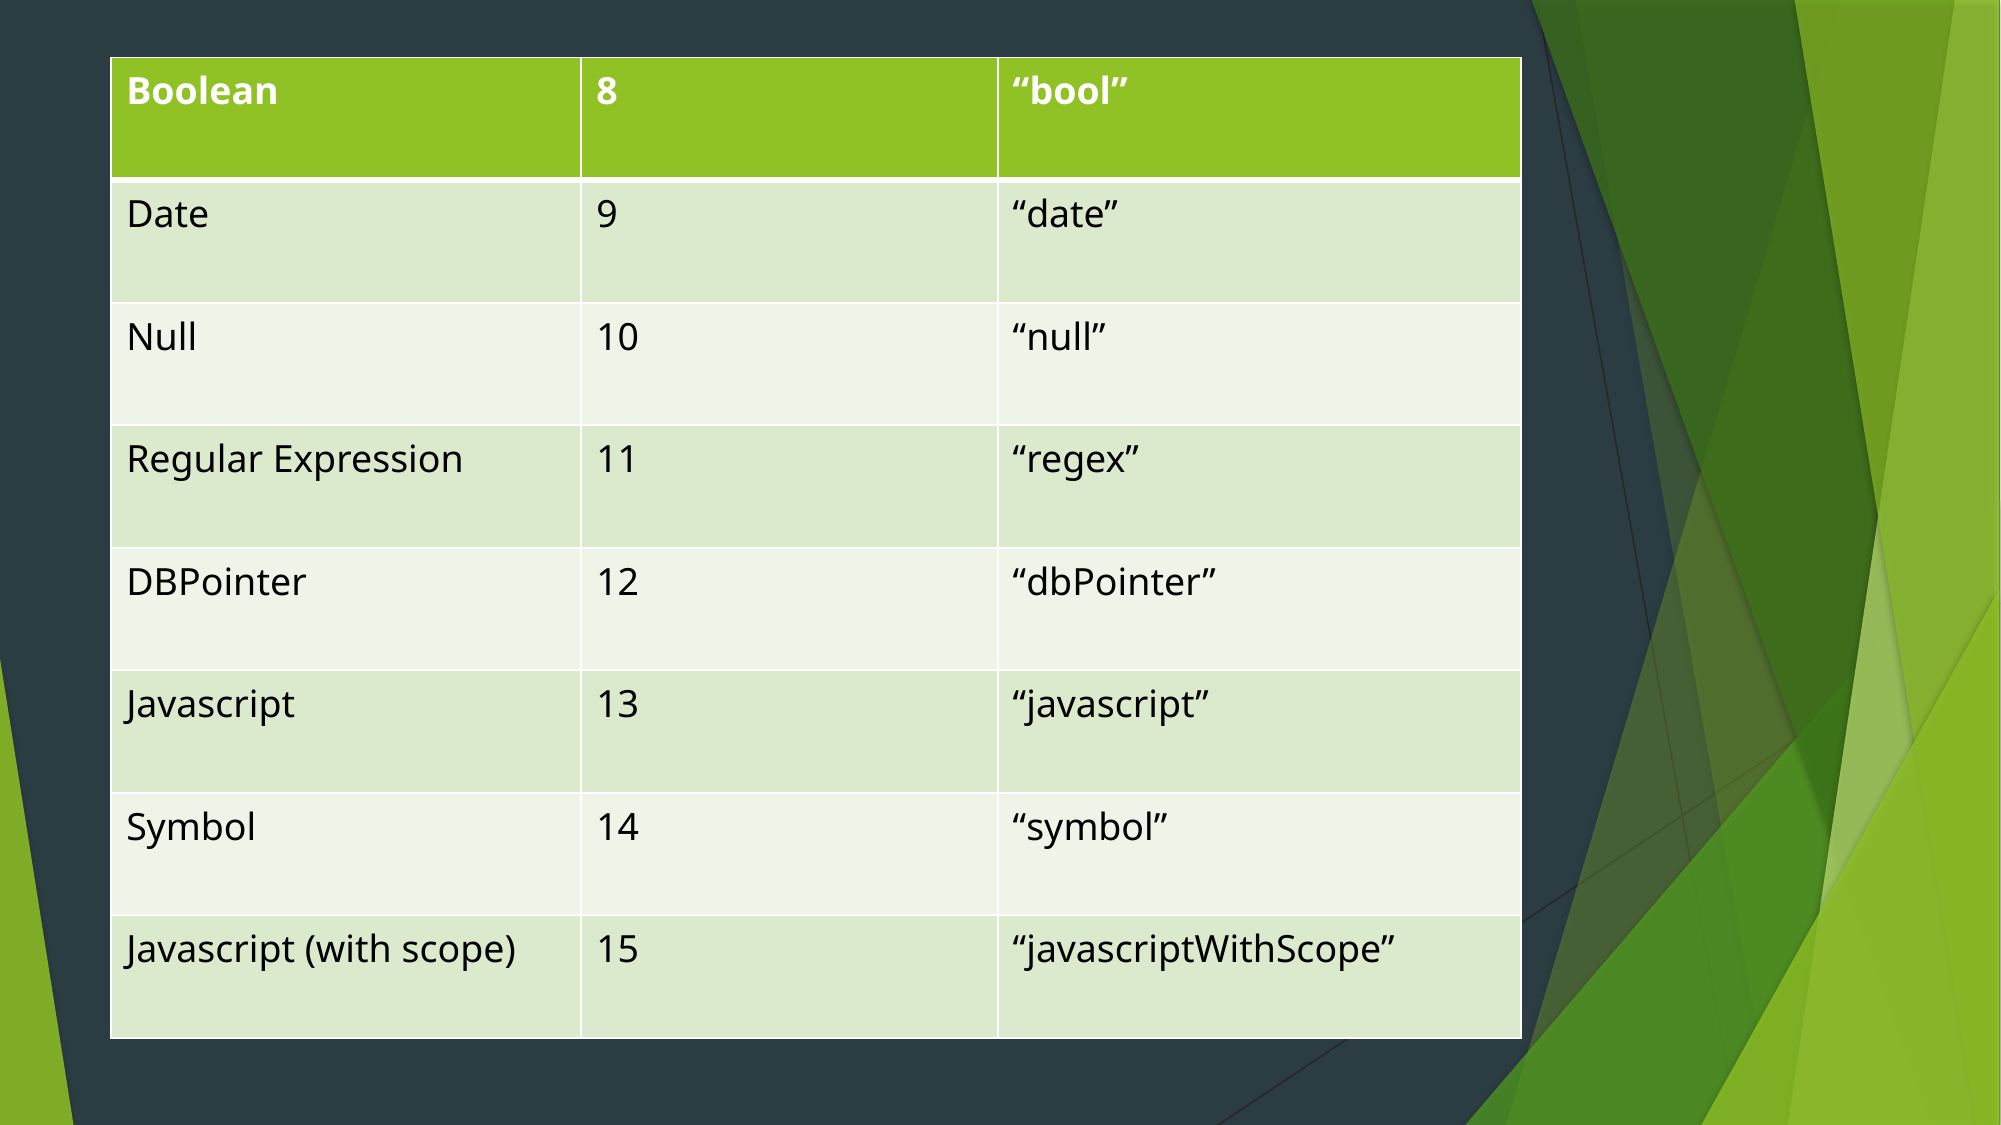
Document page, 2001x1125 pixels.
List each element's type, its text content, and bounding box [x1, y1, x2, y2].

table_cell “javascript” [999, 671, 1520, 792]
table_cell Symbol [112, 794, 580, 914]
table_cell “regex” [999, 426, 1520, 547]
table_cell 15 [582, 916, 997, 1037]
table_cell 11 [582, 426, 997, 547]
table_cell “null” [999, 304, 1520, 424]
table_cell DBPointer [112, 549, 580, 669]
table_cell 13 [582, 671, 997, 792]
table_cell 9 [582, 183, 997, 302]
table_cell 14 [582, 794, 997, 914]
table_cell Null [112, 304, 580, 424]
table_cell “dbPointer” [999, 549, 1520, 669]
table_cell “symbol” [999, 794, 1520, 914]
table_cell 12 [582, 549, 997, 669]
table_header Boolean [112, 58, 580, 177]
table_cell Regular Expression [112, 426, 580, 547]
table_header 8 [582, 58, 997, 177]
table_cell 10 [582, 304, 997, 424]
table_header “bool” [999, 58, 1520, 177]
table_cell “date” [999, 183, 1520, 302]
table_cell “javascriptWithScope” [999, 916, 1520, 1037]
table_cell Javascript (with scope) [112, 916, 580, 1037]
table_cell Date [112, 183, 580, 302]
table_cell Javascript [112, 671, 580, 792]
